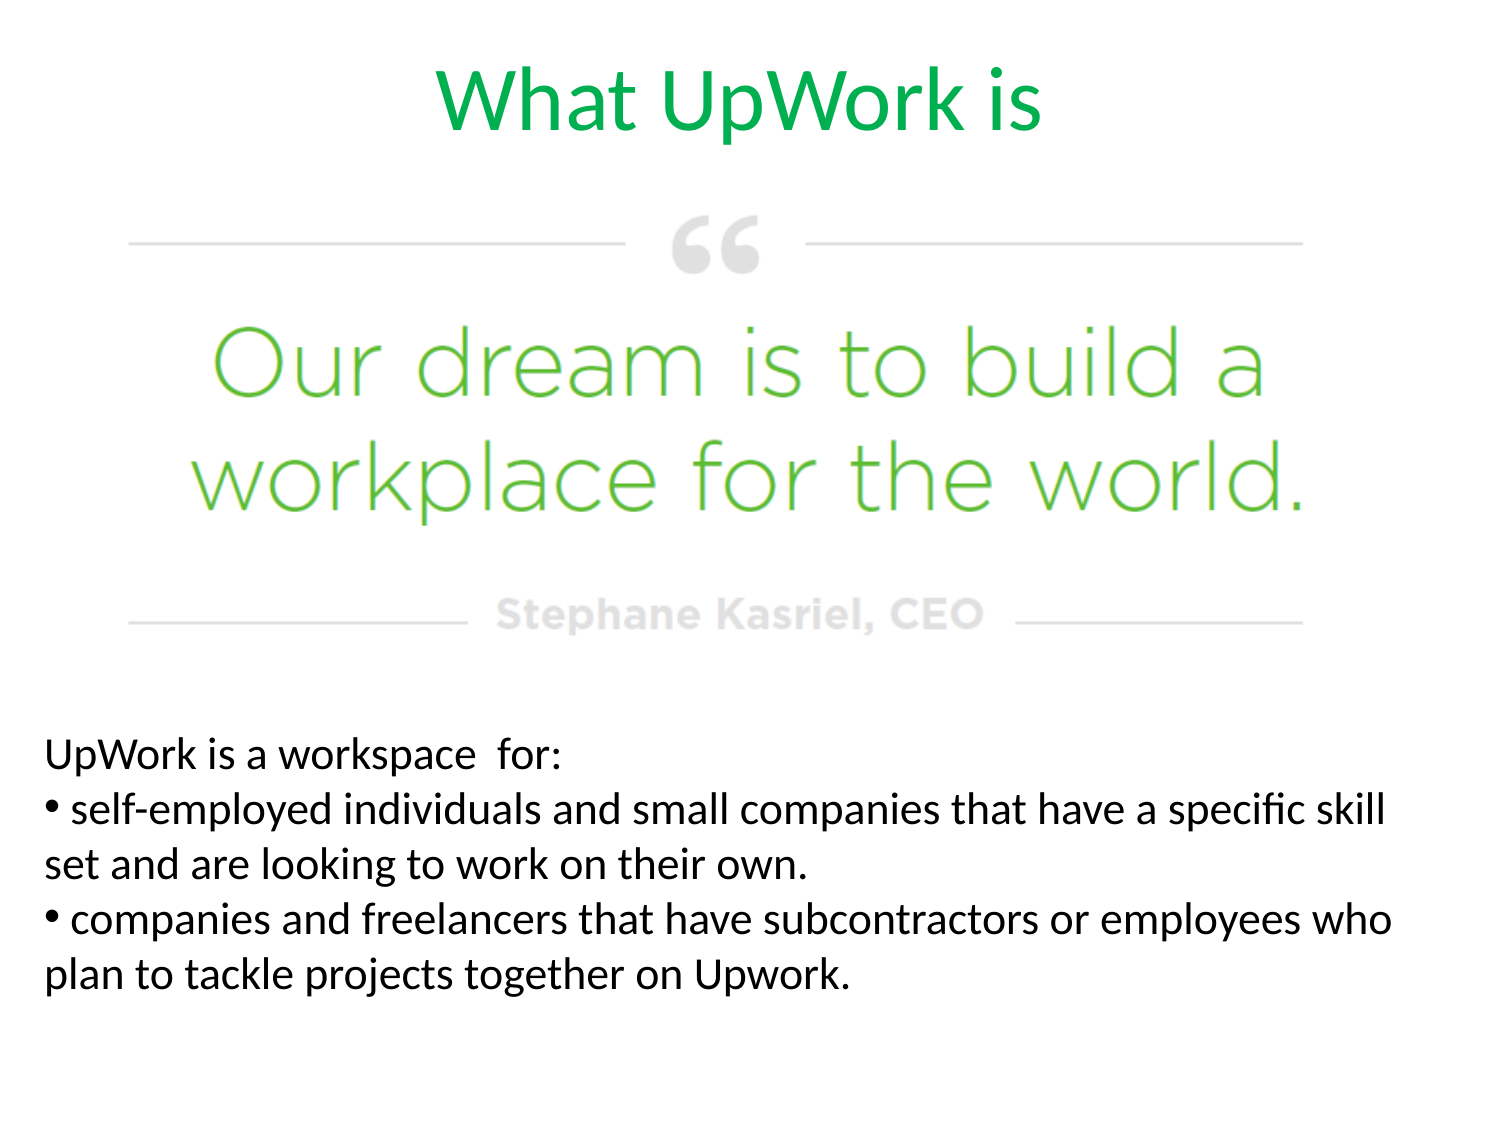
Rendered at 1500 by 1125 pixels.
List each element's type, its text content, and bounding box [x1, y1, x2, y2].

text_box UpWork is a workspace for: self-employed individuals and small companies that have a specific skill set and are looking to work on their own. companies and freelancers that have subcontractors or employees who plan to tackle projects together on Upwork. [29, 716, 1465, 1051]
picture [88, 172, 1358, 689]
title What UpWork is [64, 0, 1415, 188]
